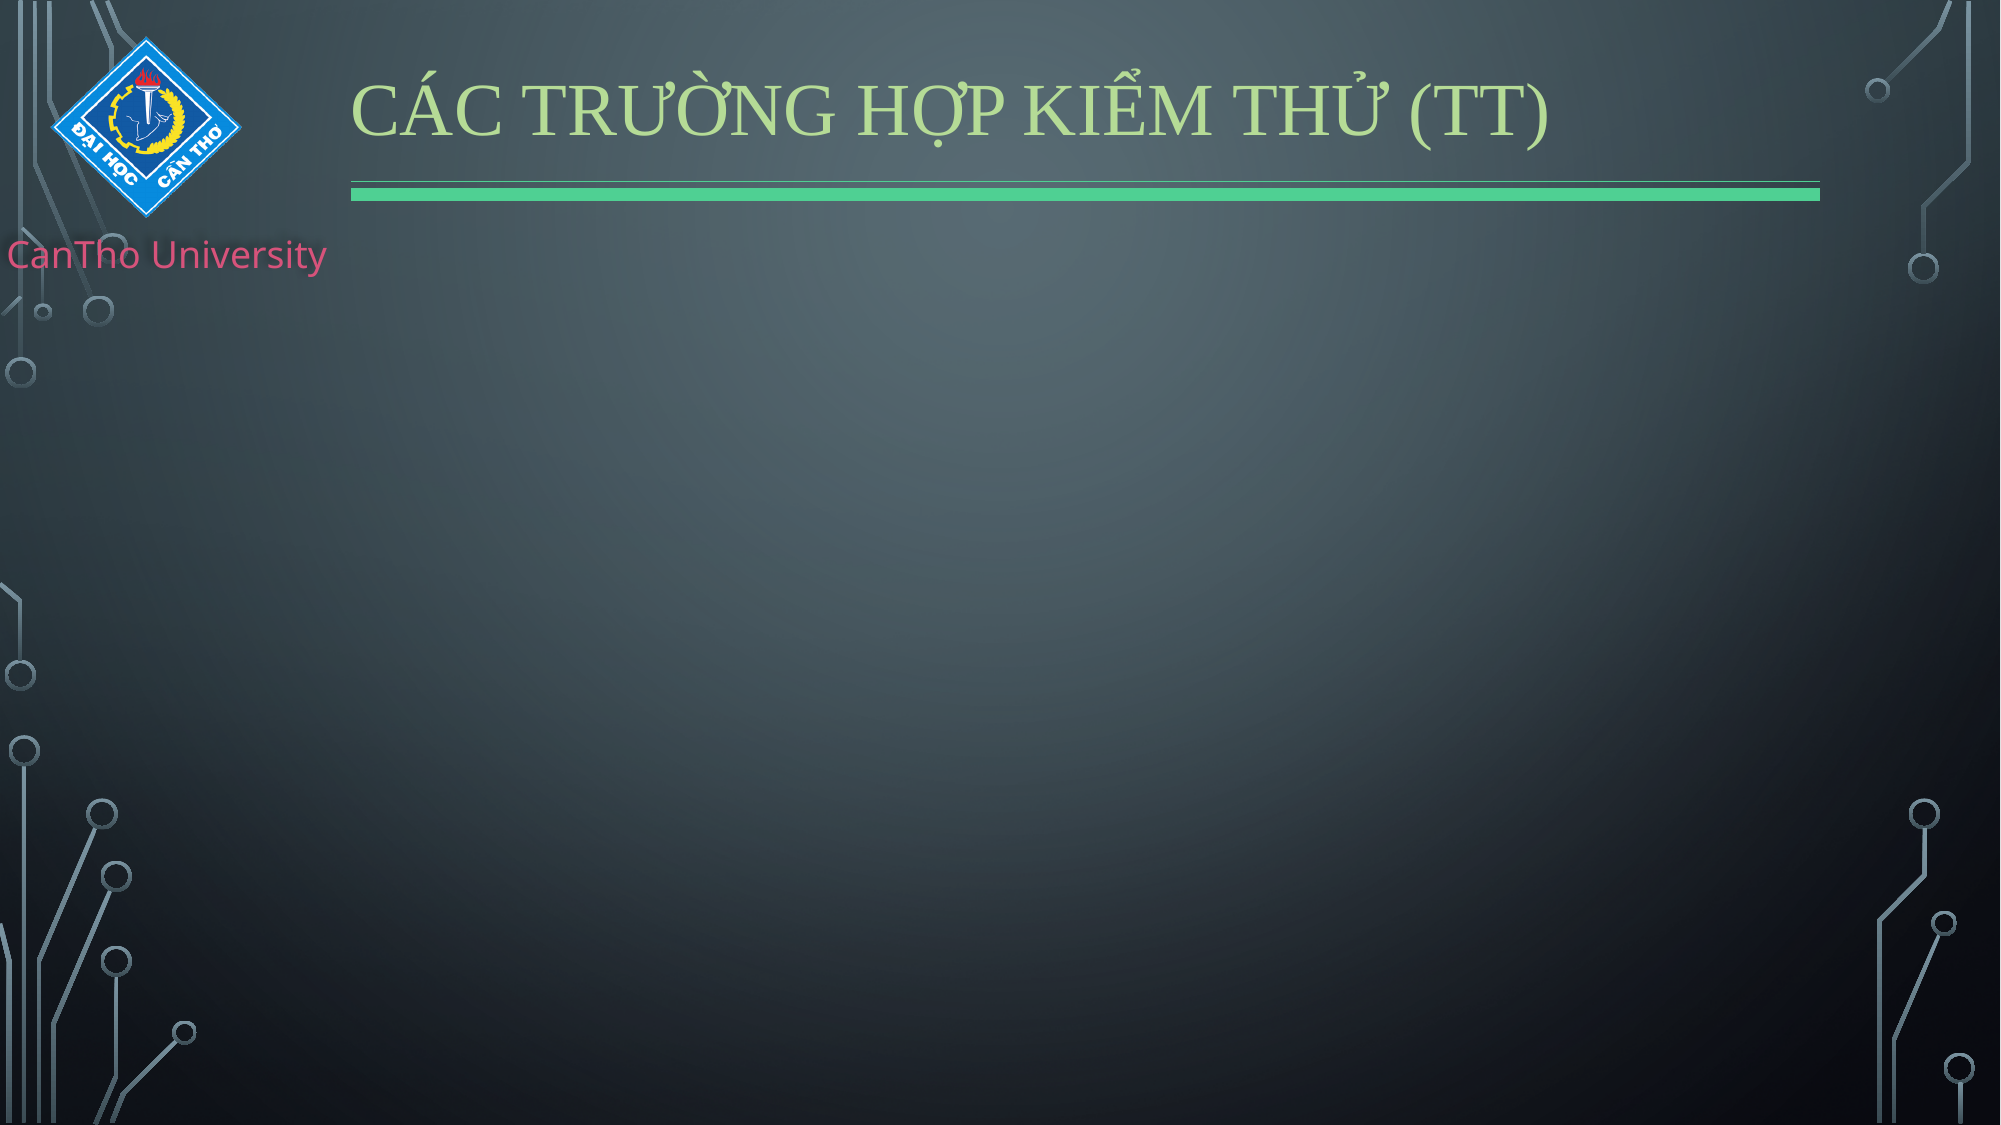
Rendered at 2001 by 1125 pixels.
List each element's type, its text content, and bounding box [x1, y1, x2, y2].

text_box CanTho University [0, 223, 343, 284]
title Các trường hợp kiểm thử (tt) [335, 33, 1603, 189]
picture [50, 36, 242, 218]
